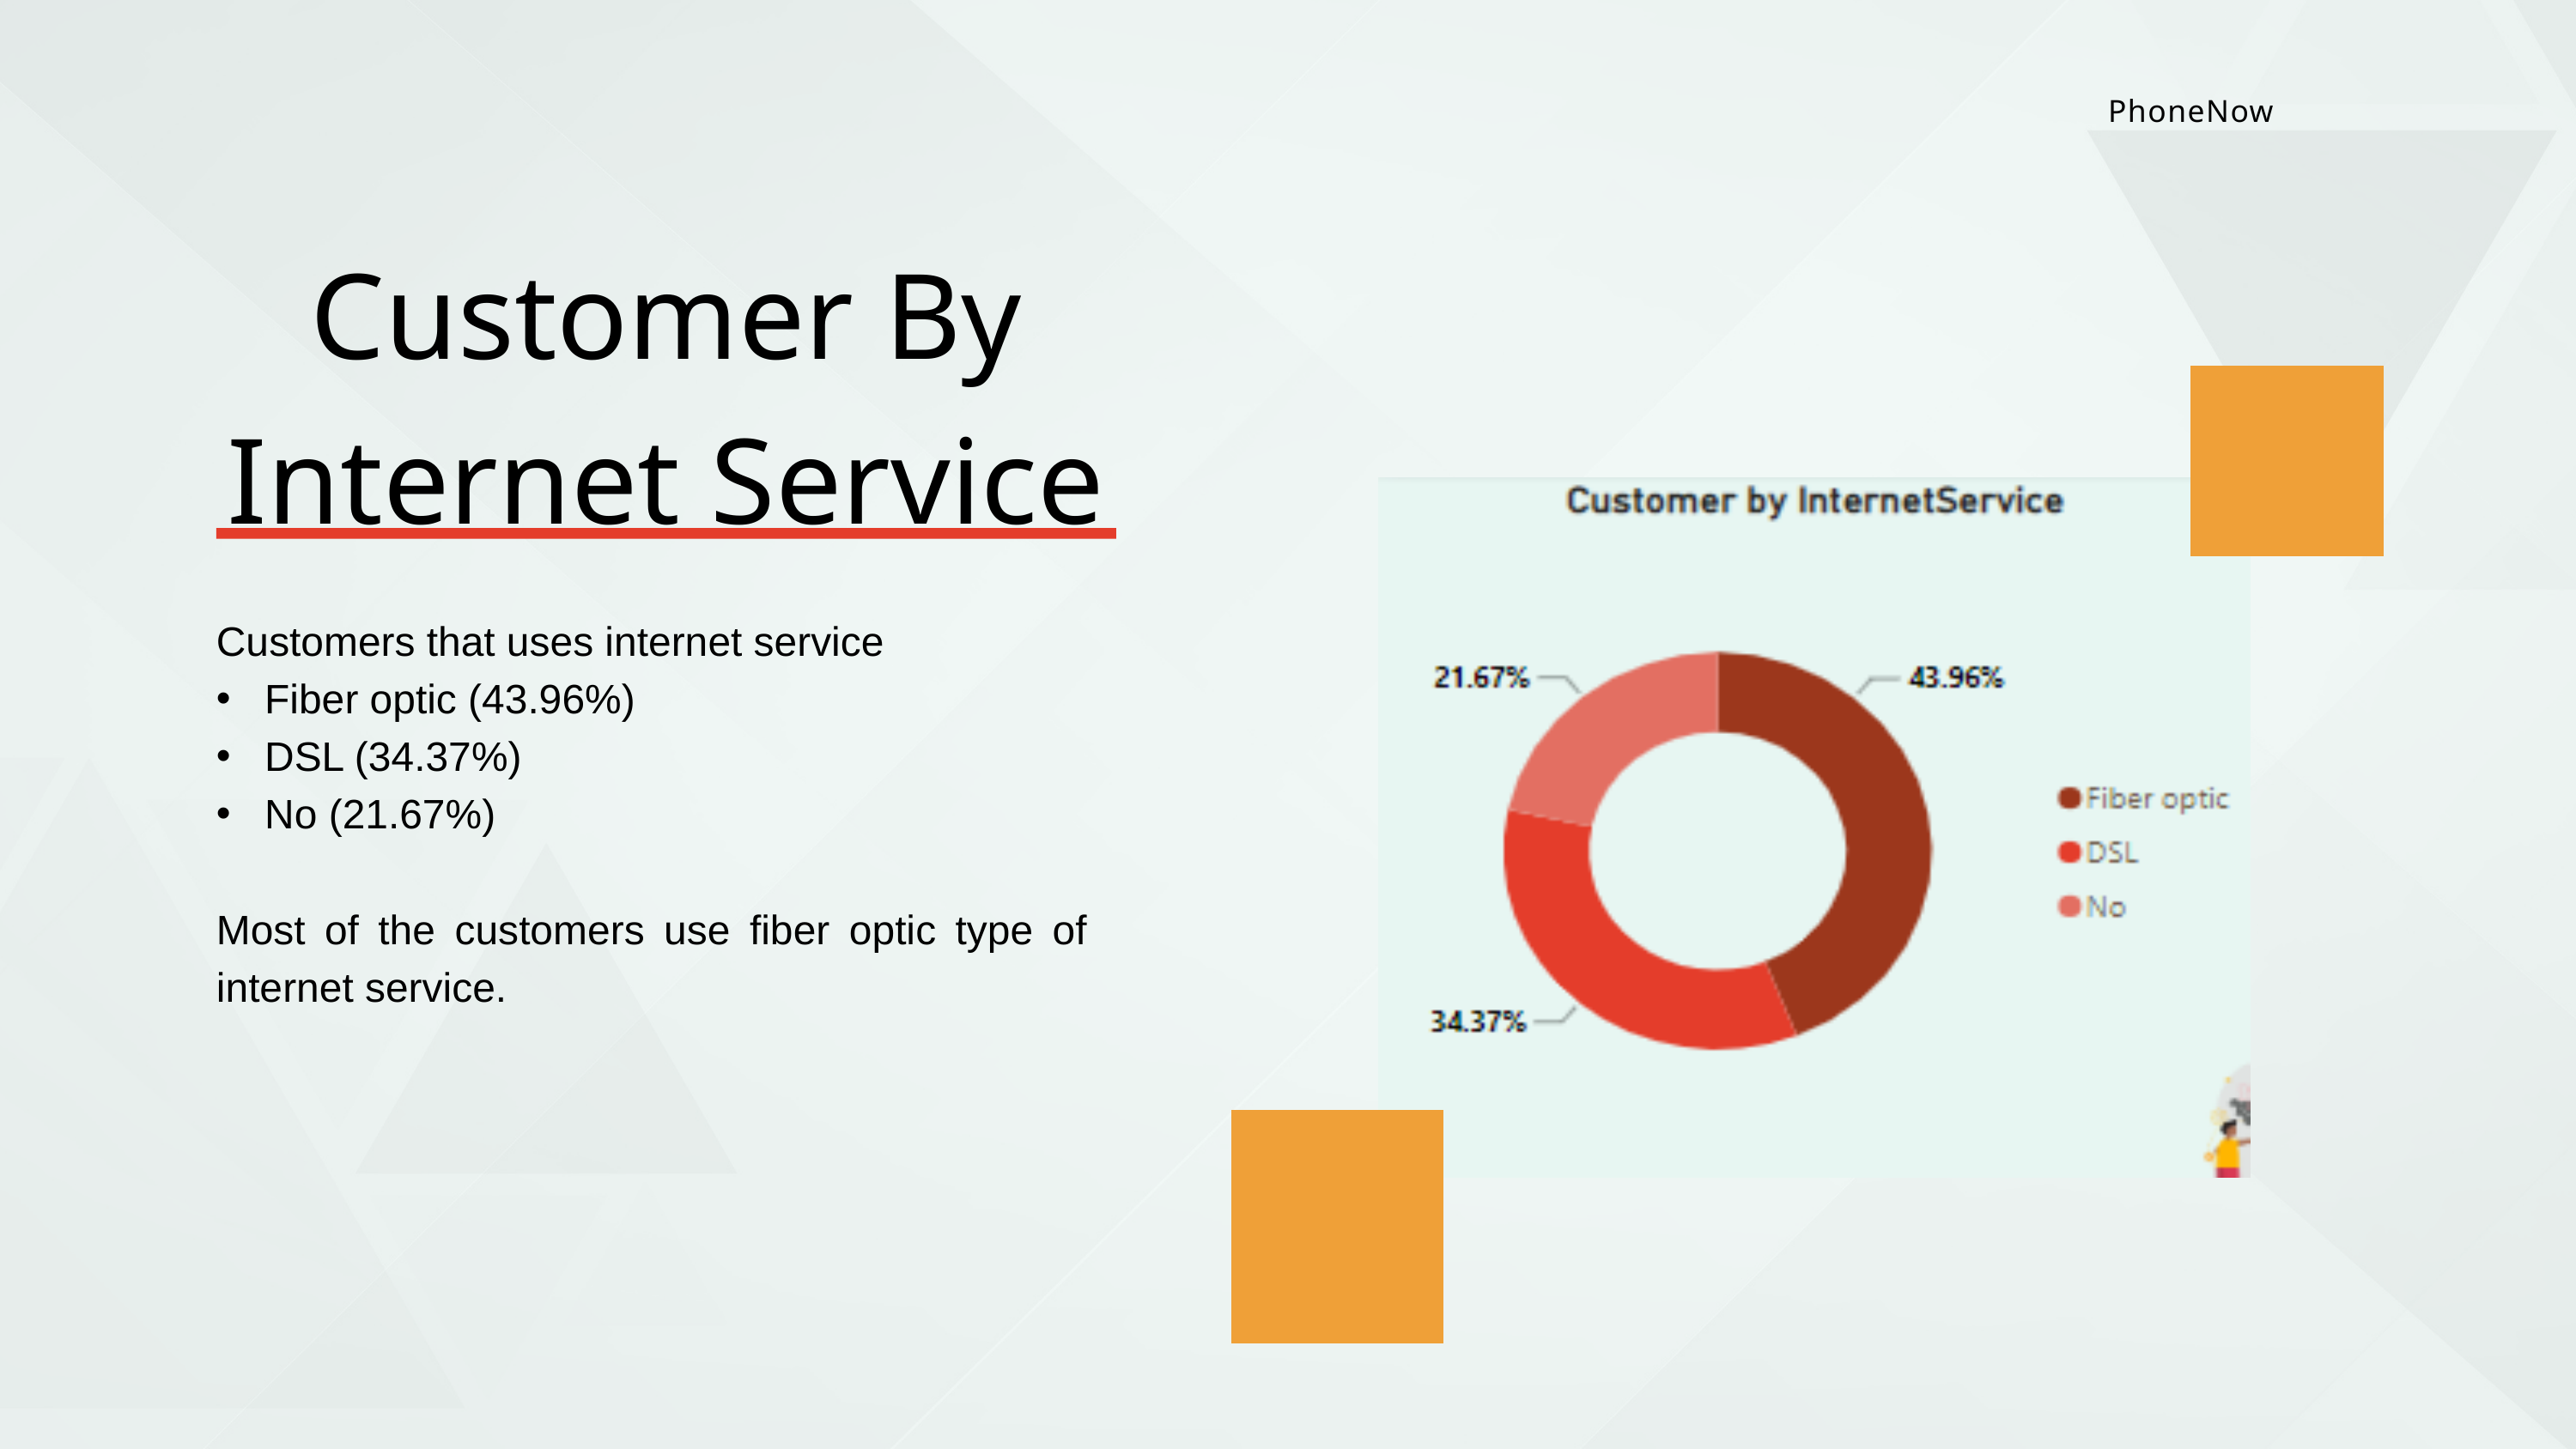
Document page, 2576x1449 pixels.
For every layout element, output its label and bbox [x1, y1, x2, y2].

picture [0, 0, 2576, 1449]
text_box [2190, 365, 2385, 556]
text_box [1230, 1110, 1443, 1344]
